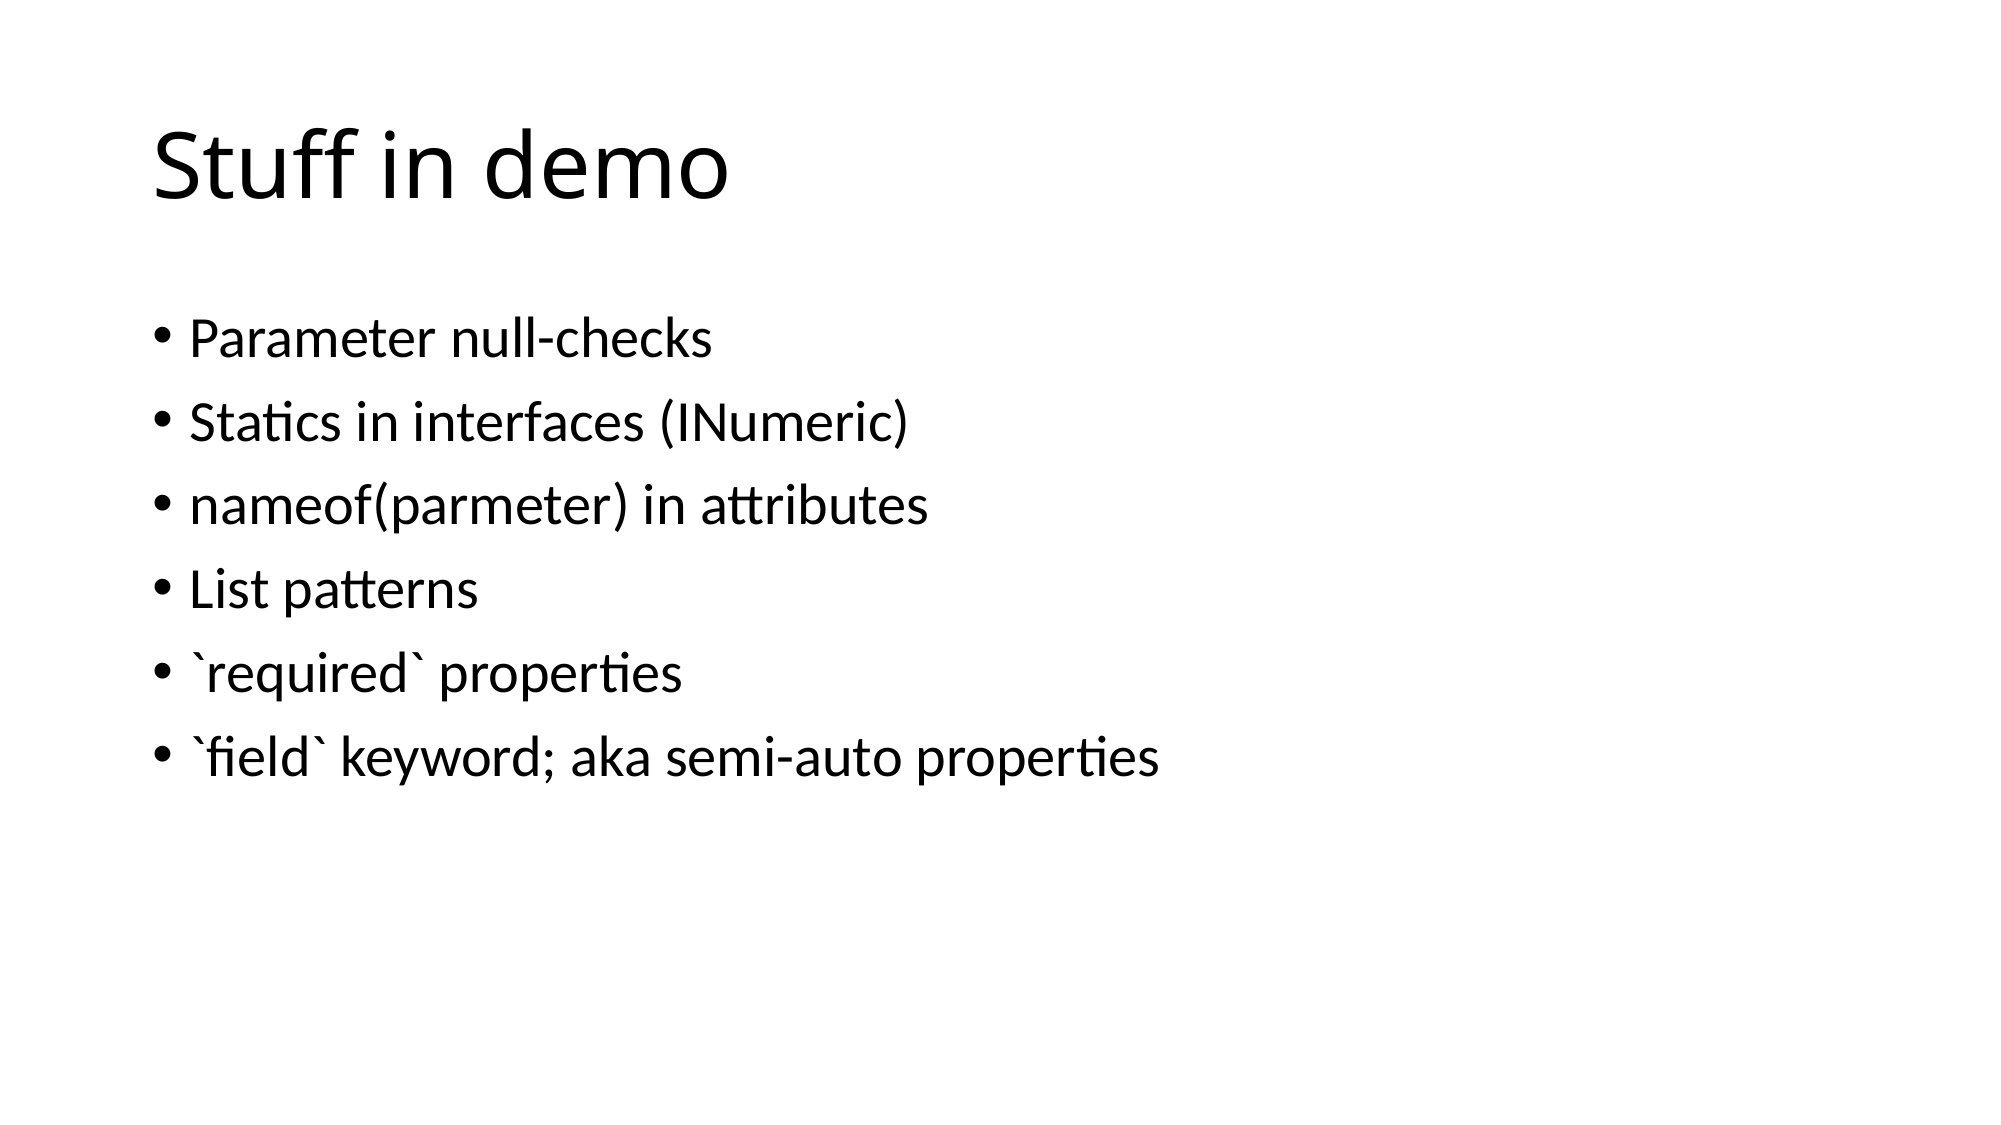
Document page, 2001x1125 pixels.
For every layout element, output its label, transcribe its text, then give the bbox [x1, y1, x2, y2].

title Stuff in demo [137, 59, 1863, 278]
list Parameter null-checks Statics in interfaces (INumeric) nameof(parmeter) in attributes List patterns `required` properties `field` keyword; aka semi-auto properties [137, 299, 1863, 1014]
